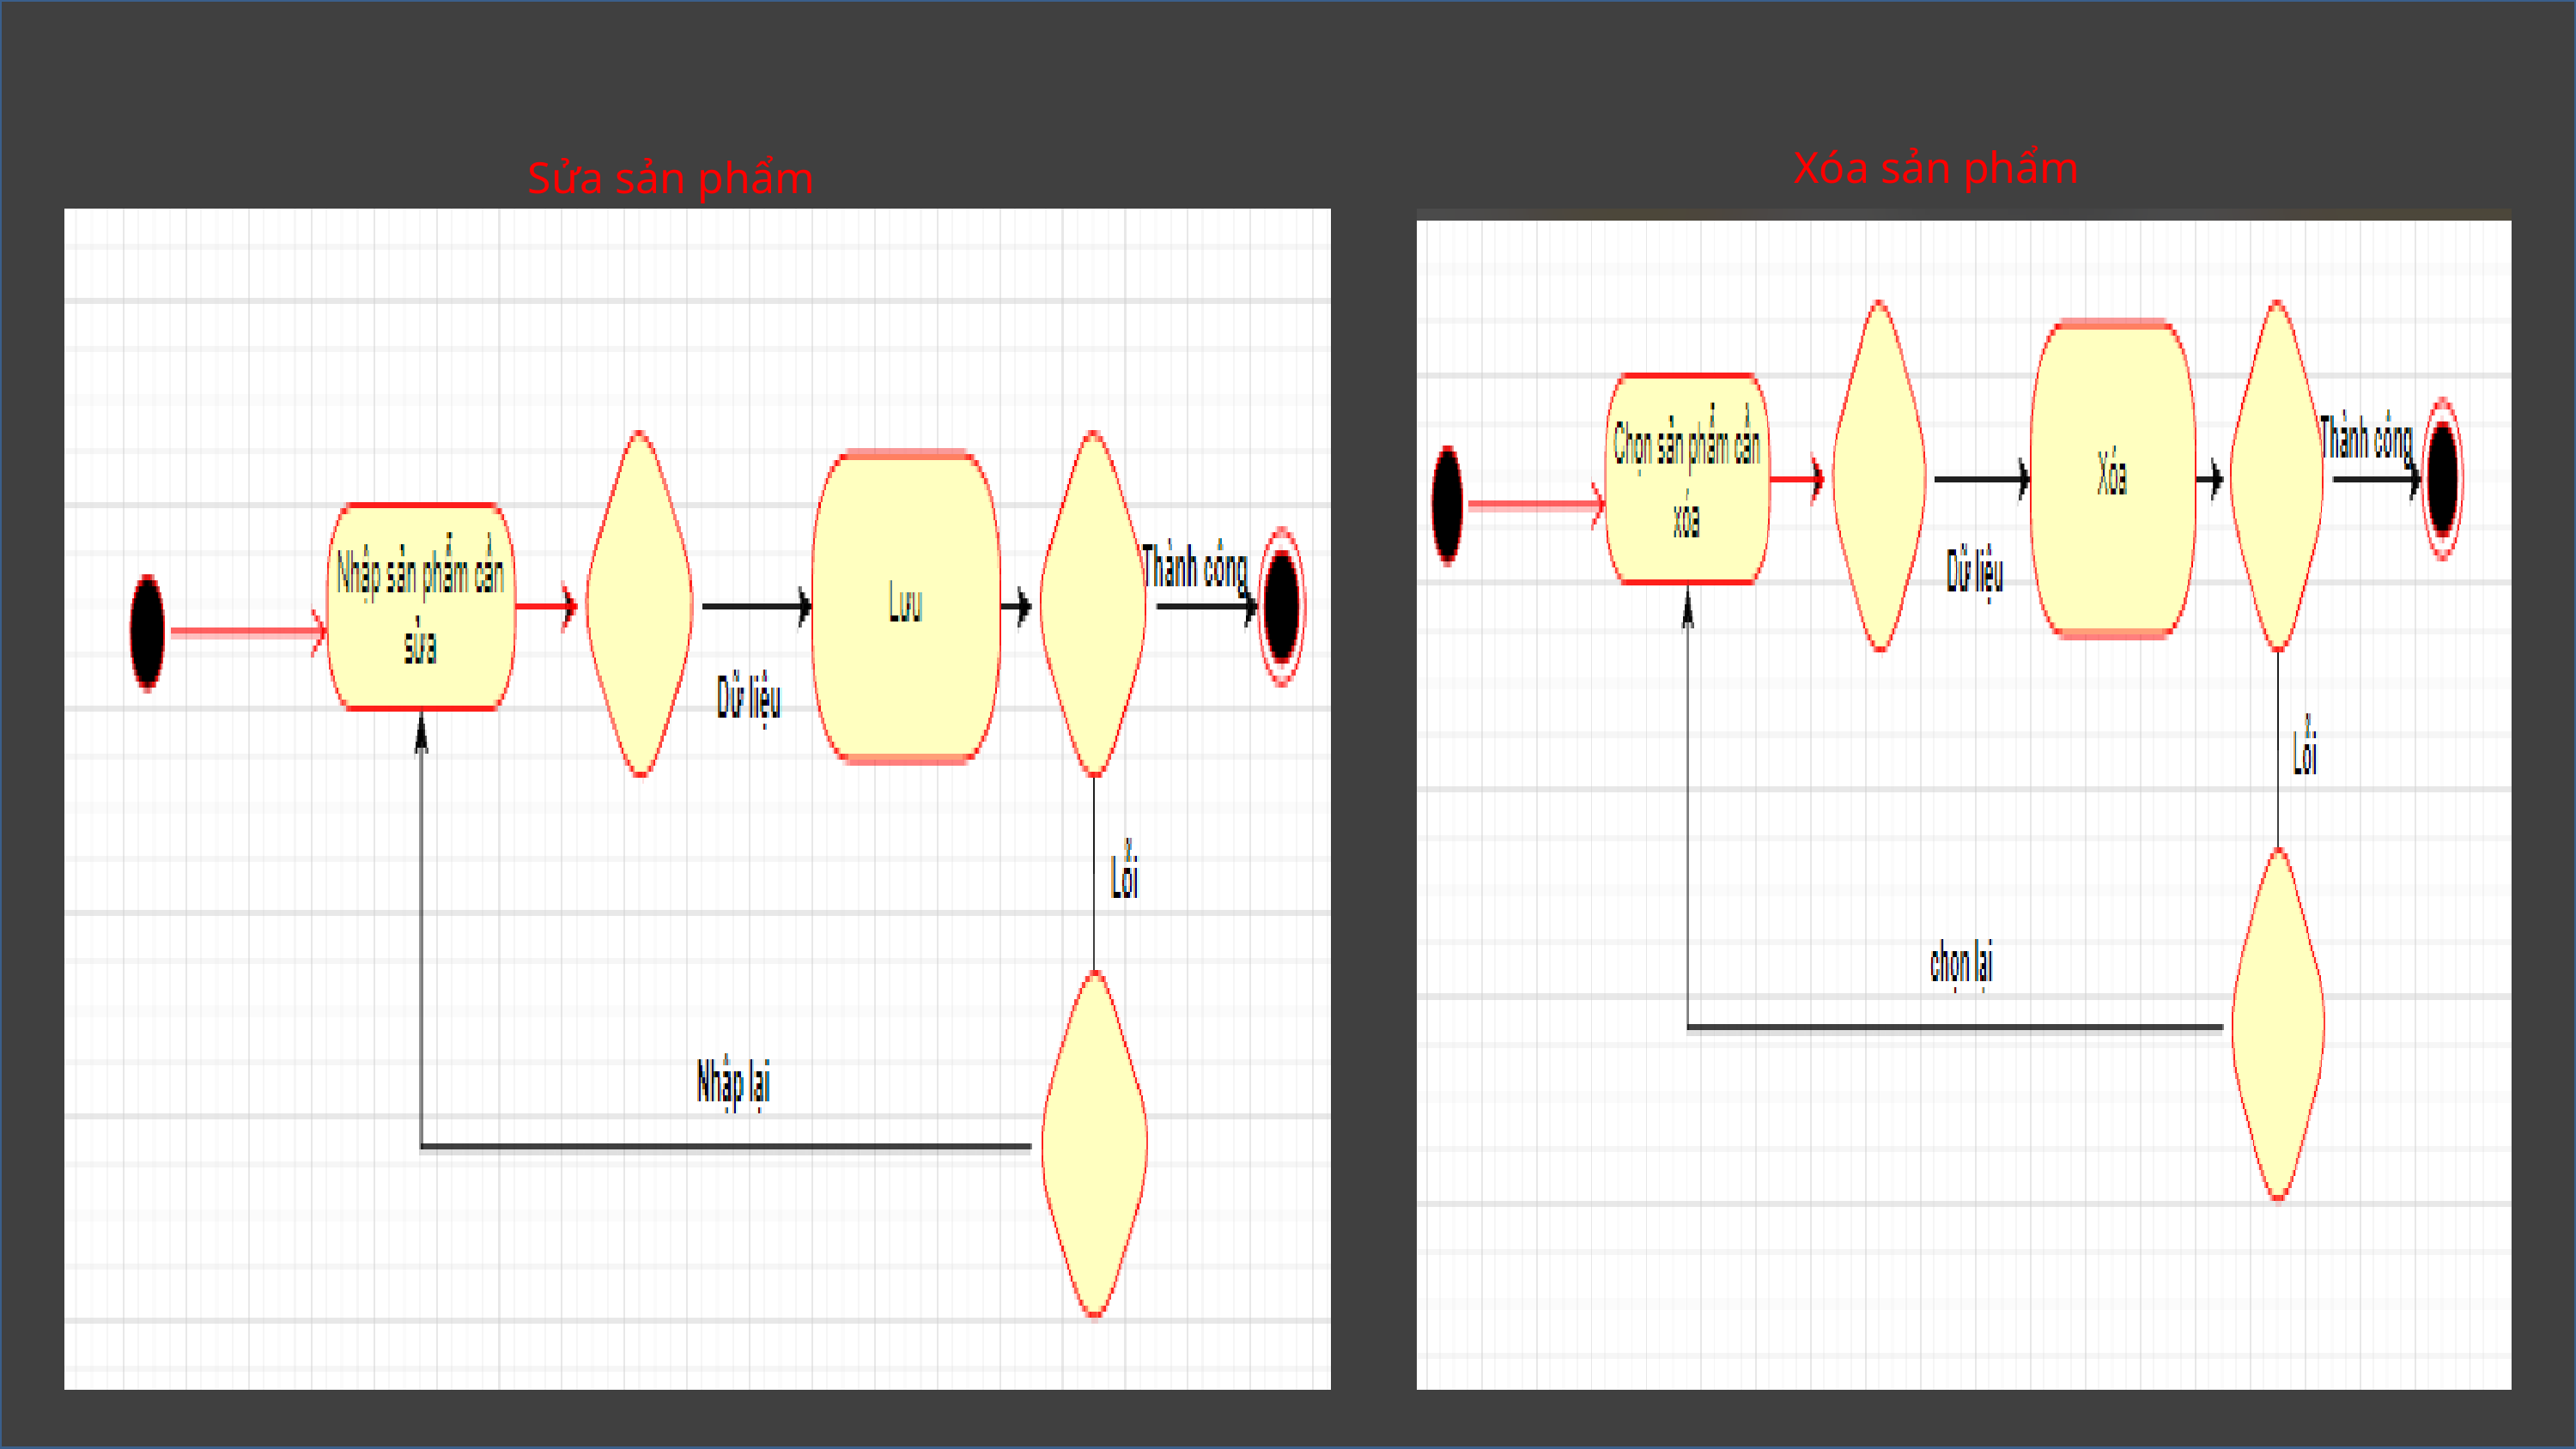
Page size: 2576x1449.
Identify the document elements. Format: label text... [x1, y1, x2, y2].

text_box Xóa sản phẩm [1781, 133, 2437, 198]
text_box [0, 0, 2576, 1449]
picture [1416, 209, 2512, 1390]
picture [64, 209, 1332, 1390]
text_box Sửa sản phẩm [514, 143, 1042, 207]
